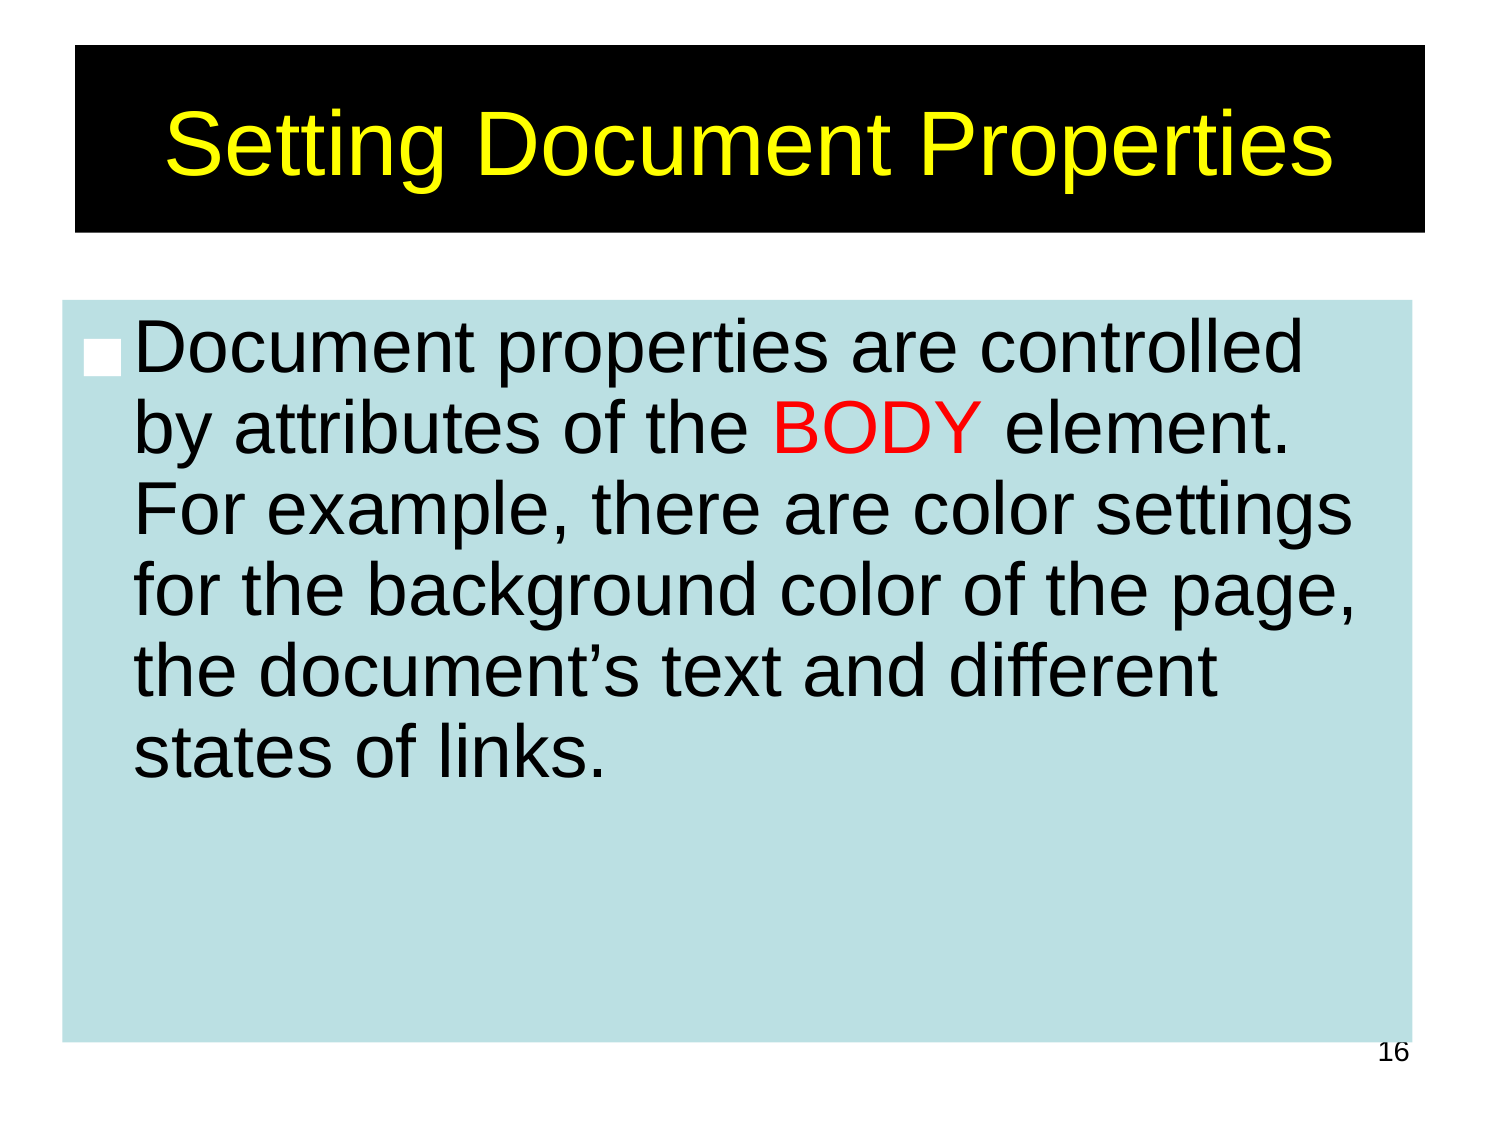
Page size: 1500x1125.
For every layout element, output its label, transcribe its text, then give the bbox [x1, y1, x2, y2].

text_box 16 [1074, 1024, 1425, 1103]
list Document properties are controlled by attributes of the BODY element. For example, there are color settings for the background color of the page, the document’s text and different states of links. [62, 299, 1413, 1043]
title Setting Document Properties [75, 45, 1425, 233]
